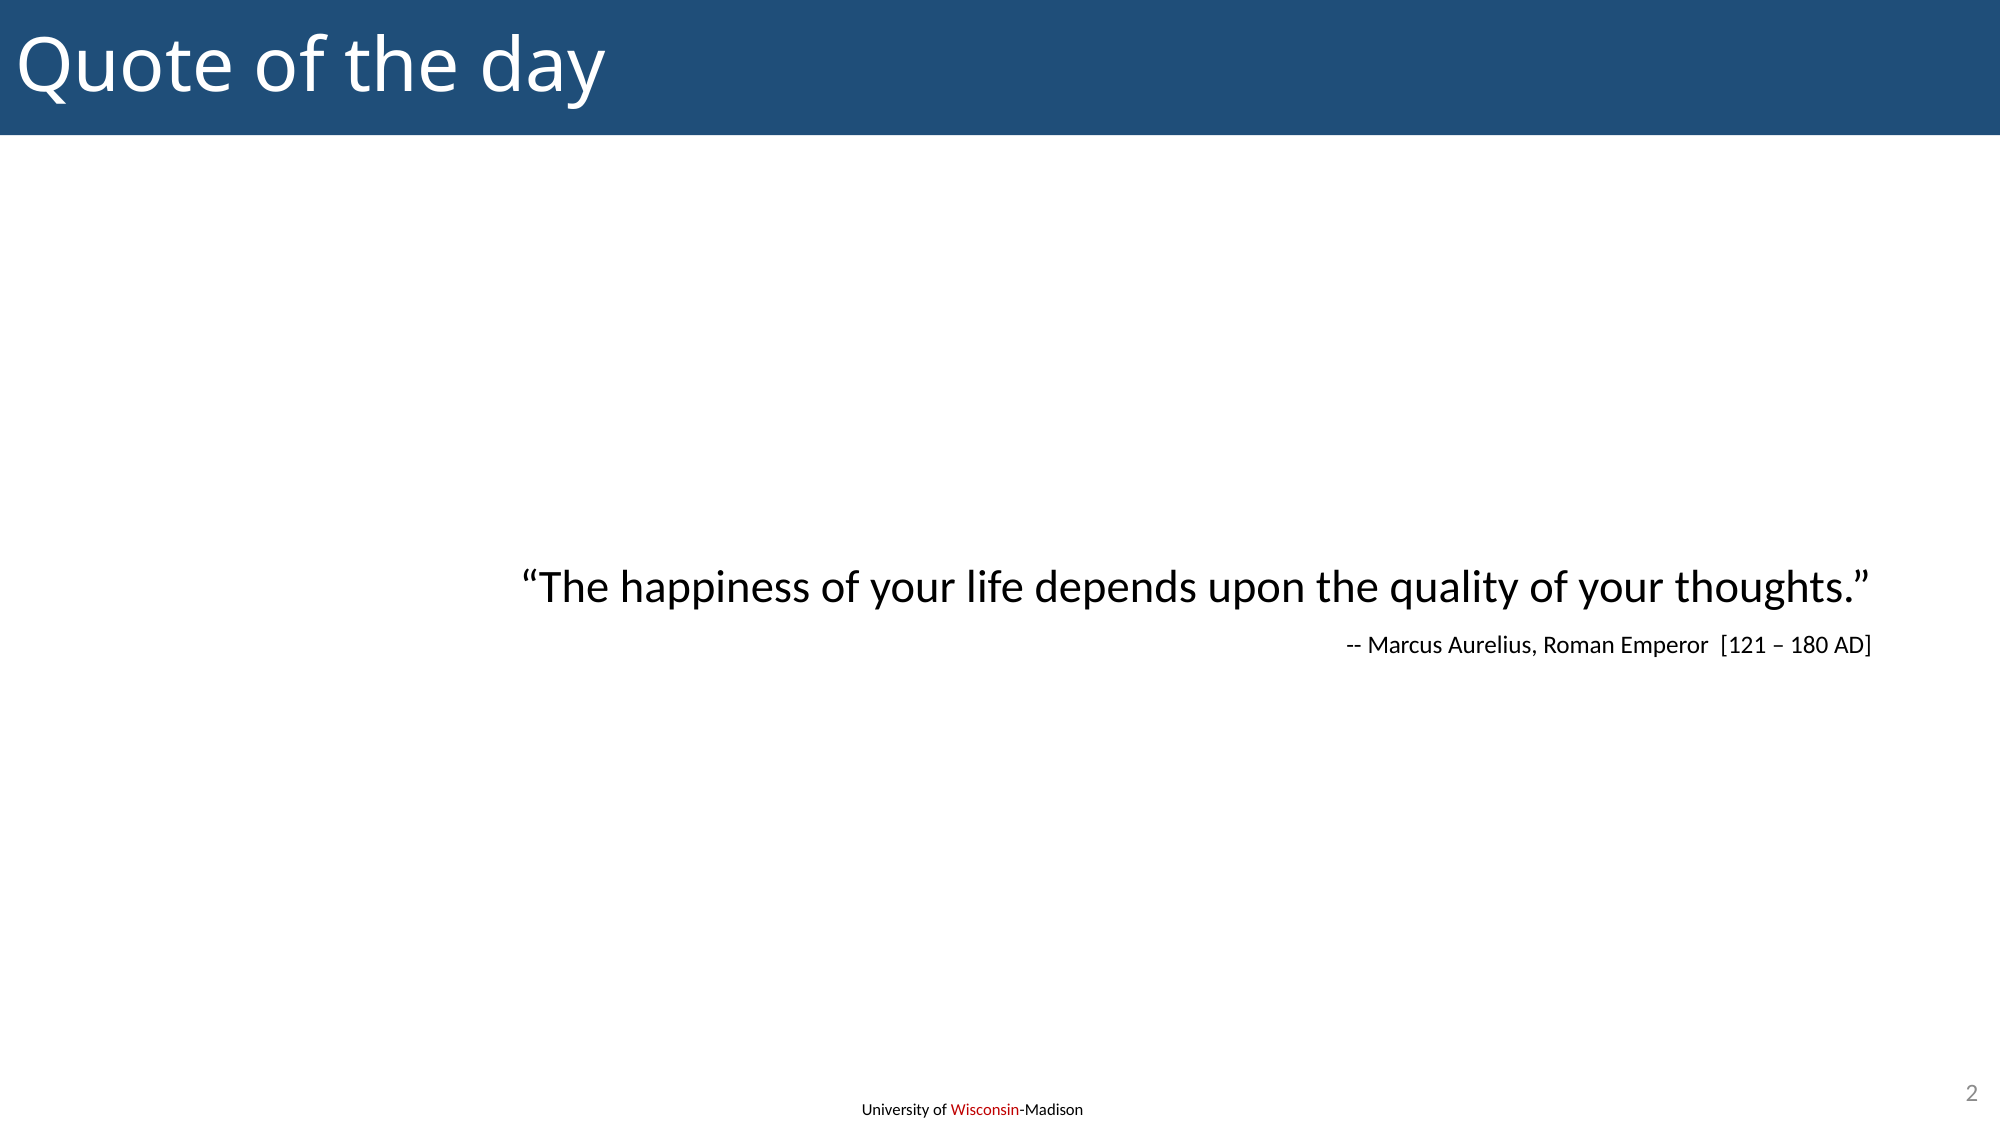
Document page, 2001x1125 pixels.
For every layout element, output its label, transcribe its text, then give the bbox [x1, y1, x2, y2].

title Quote of the day [0, 0, 2000, 136]
slide_number 2 [1879, 1069, 1994, 1114]
list “The happiness of your life depends upon the quality of your thoughts.” -- Marcus Aurelius, Roman Emperor [121 – 180 AD] [112, 554, 1888, 667]
